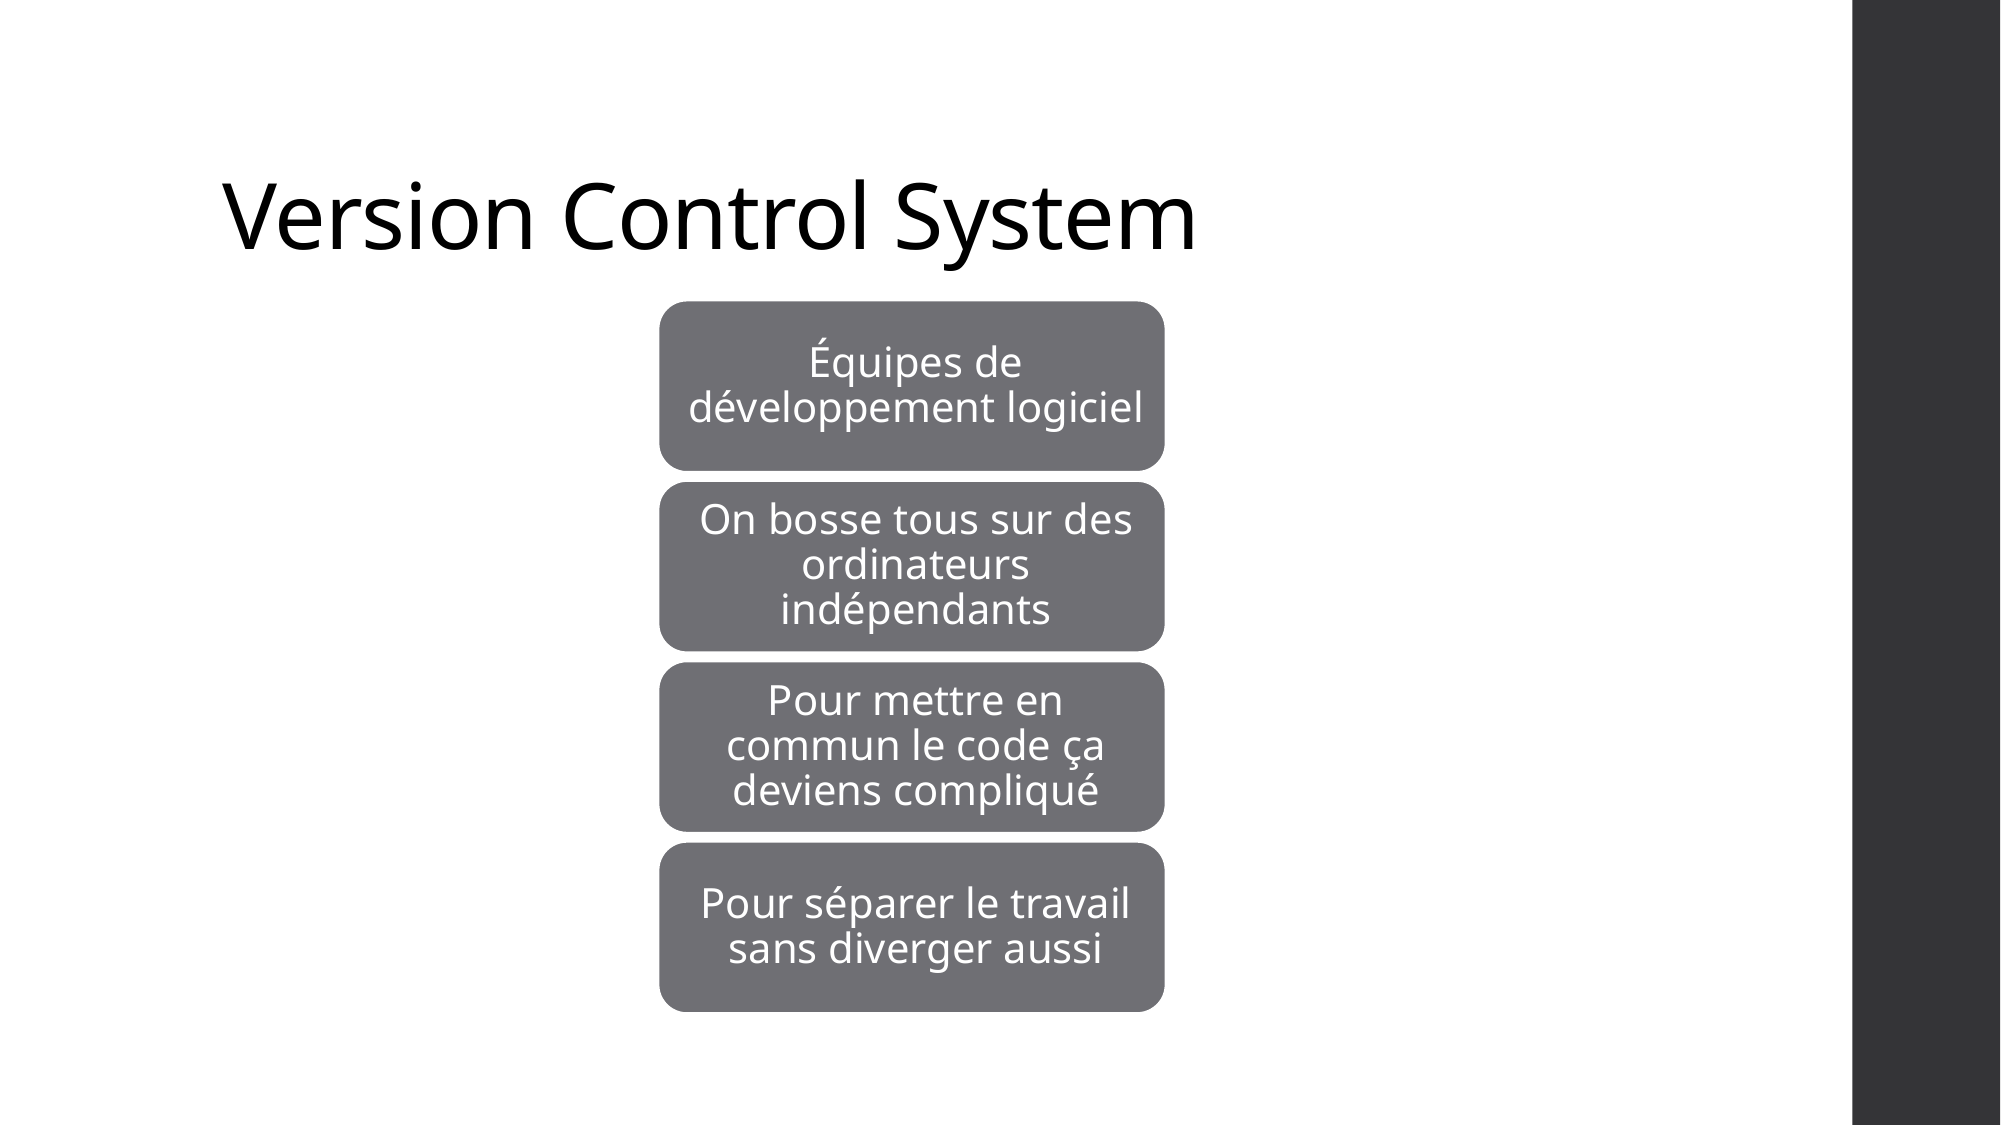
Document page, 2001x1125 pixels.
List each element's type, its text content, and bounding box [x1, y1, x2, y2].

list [206, 299, 1618, 1015]
title Version Control System [206, 60, 1797, 278]
